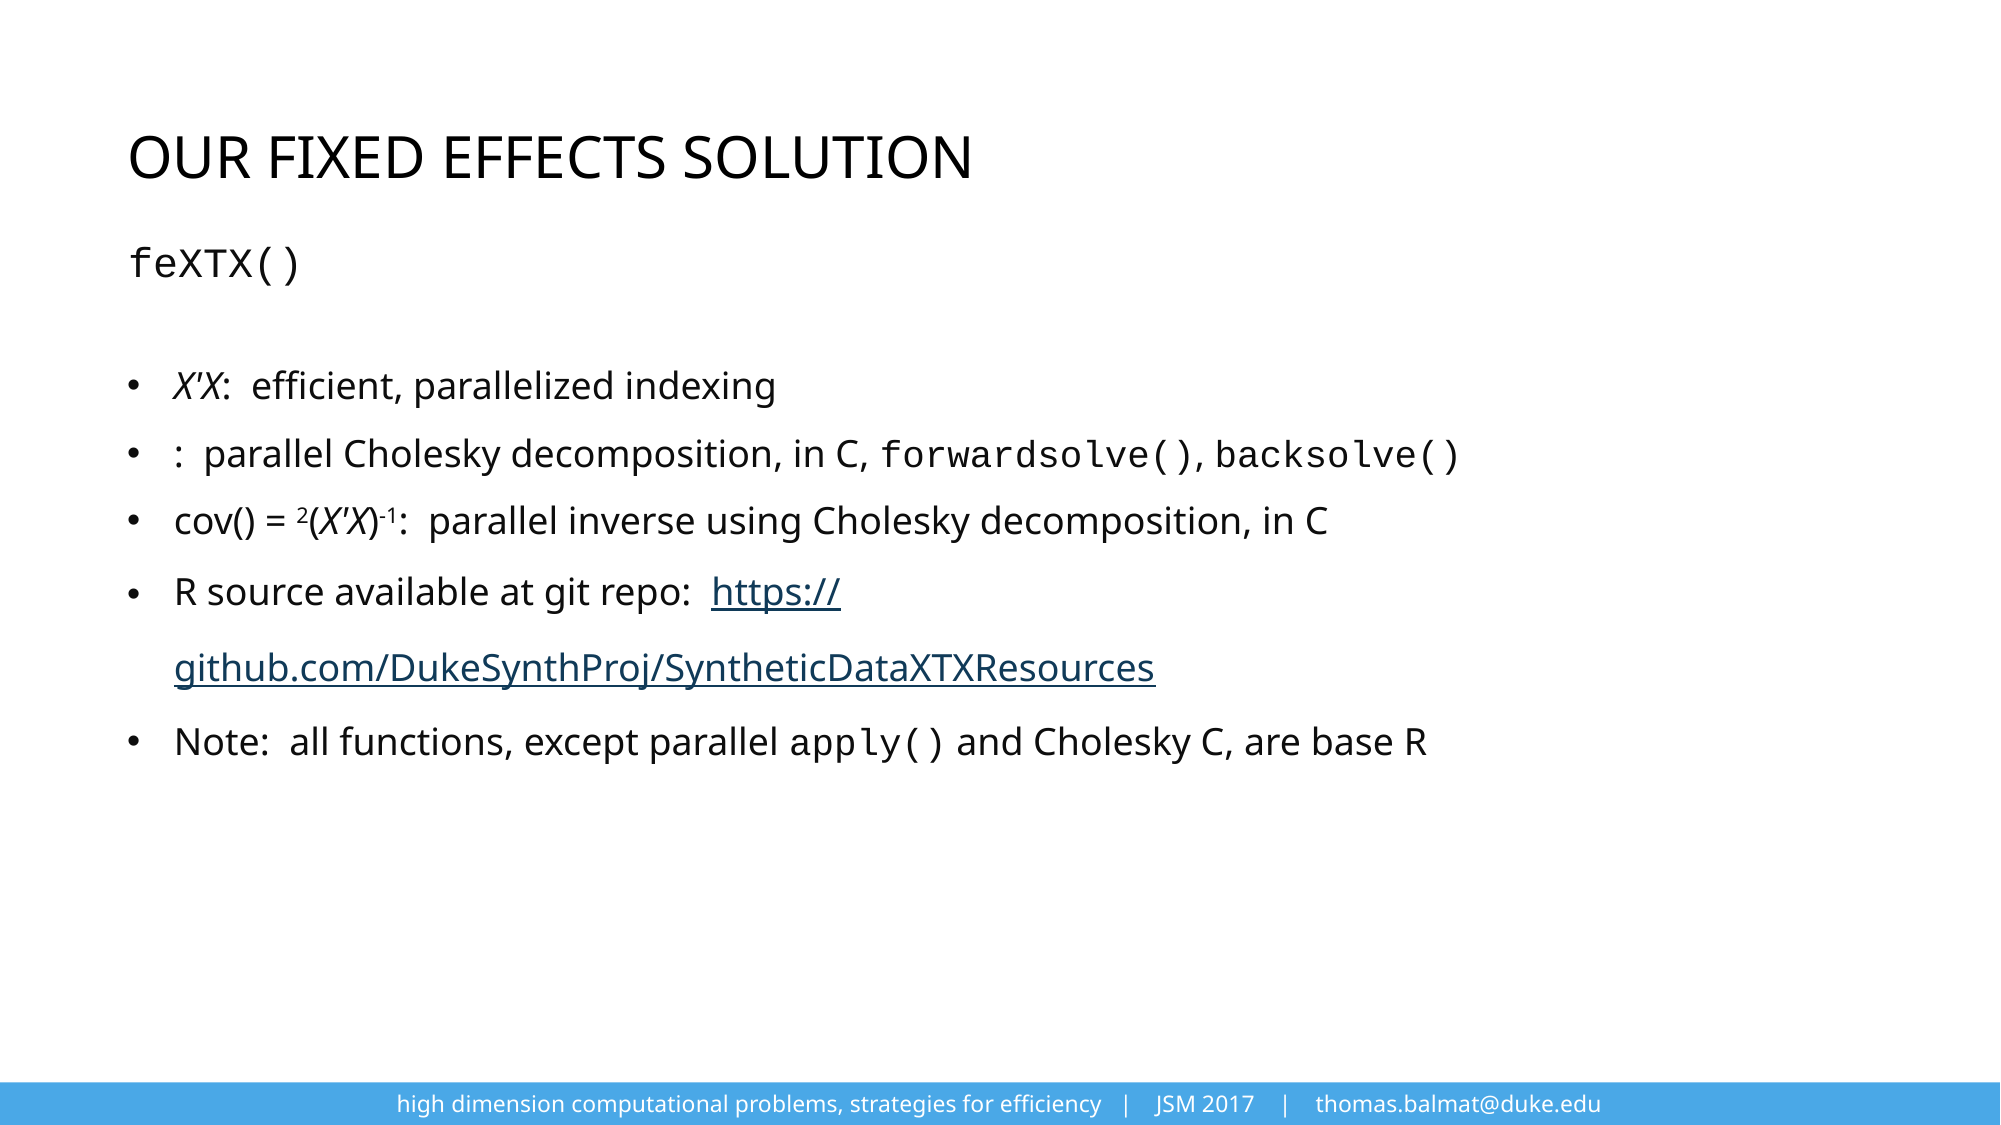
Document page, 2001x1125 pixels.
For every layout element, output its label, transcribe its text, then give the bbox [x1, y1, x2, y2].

text_box feXTX() [113, 203, 319, 294]
title Our fixed effects solution [112, 112, 1714, 242]
text_box high dimension computational problems, strategies for efficiency | JSM 2017 | thomas.balmat@duke.edu [0, 1082, 2000, 1125]
